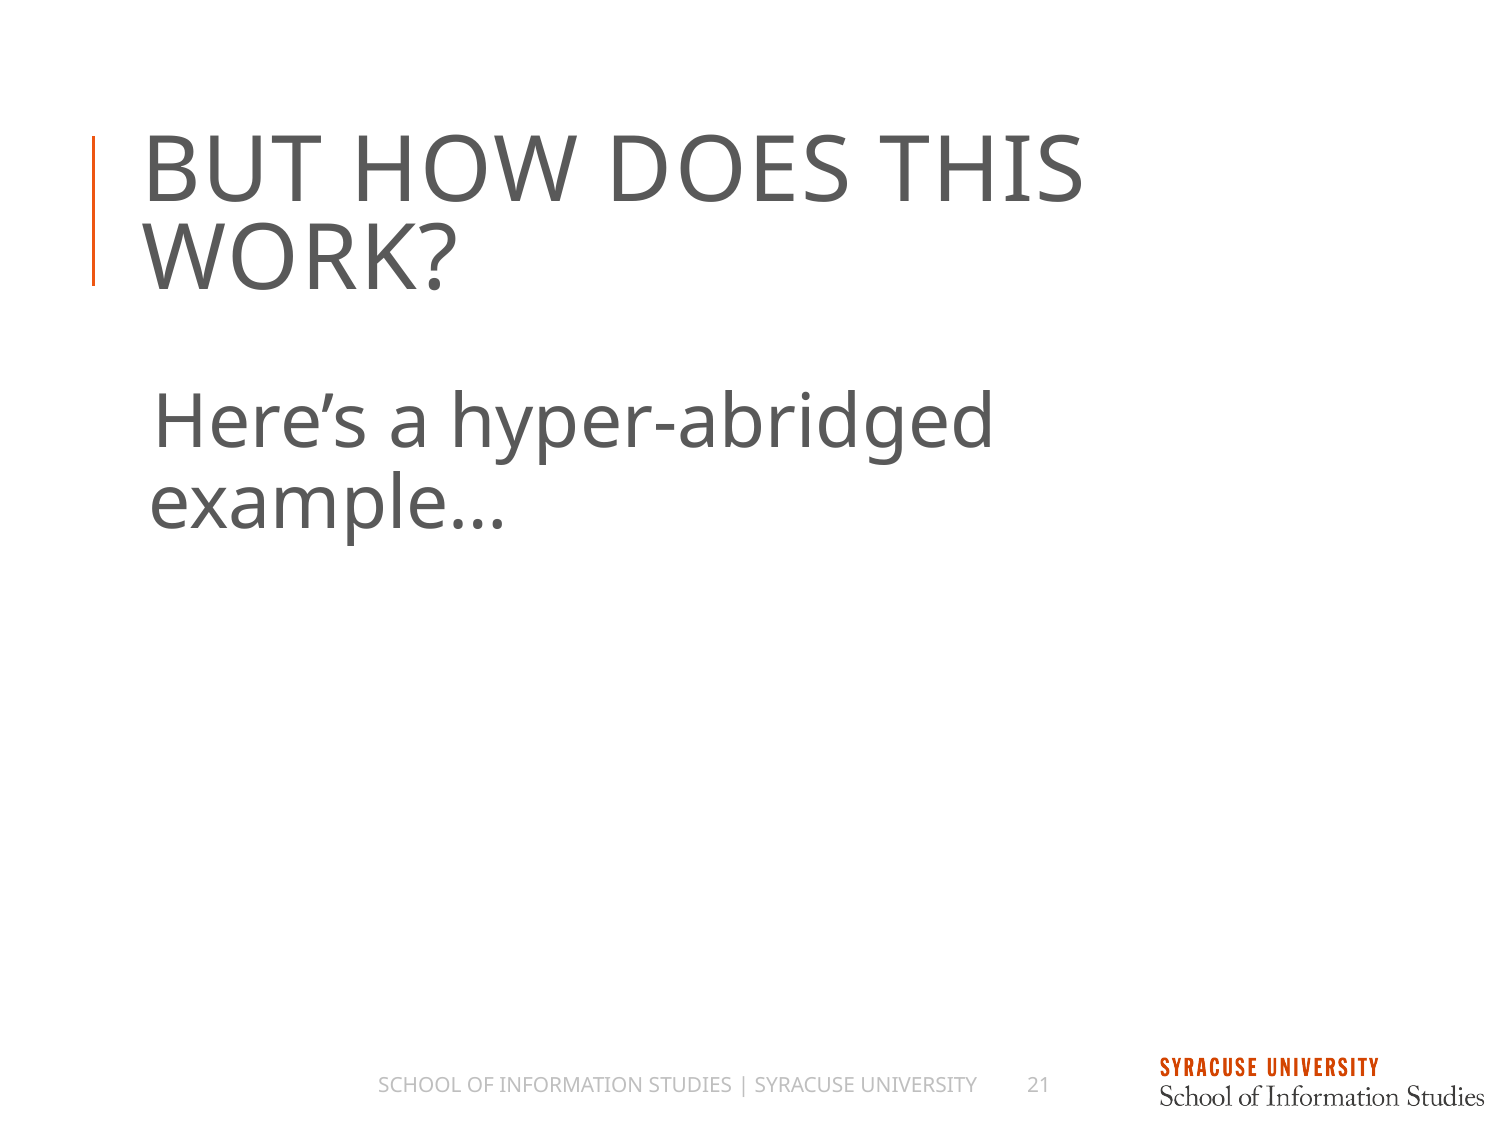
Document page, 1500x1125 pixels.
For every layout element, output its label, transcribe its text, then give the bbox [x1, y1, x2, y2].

slide_number 21 [1012, 1061, 1149, 1107]
picture [1141, 1038, 1500, 1125]
list Here’s a hyper-abridged example… [126, 375, 1322, 1035]
footer School of Information Studies | Syracuse University [283, 1061, 993, 1106]
title But how does this work? [126, 96, 1322, 342]
